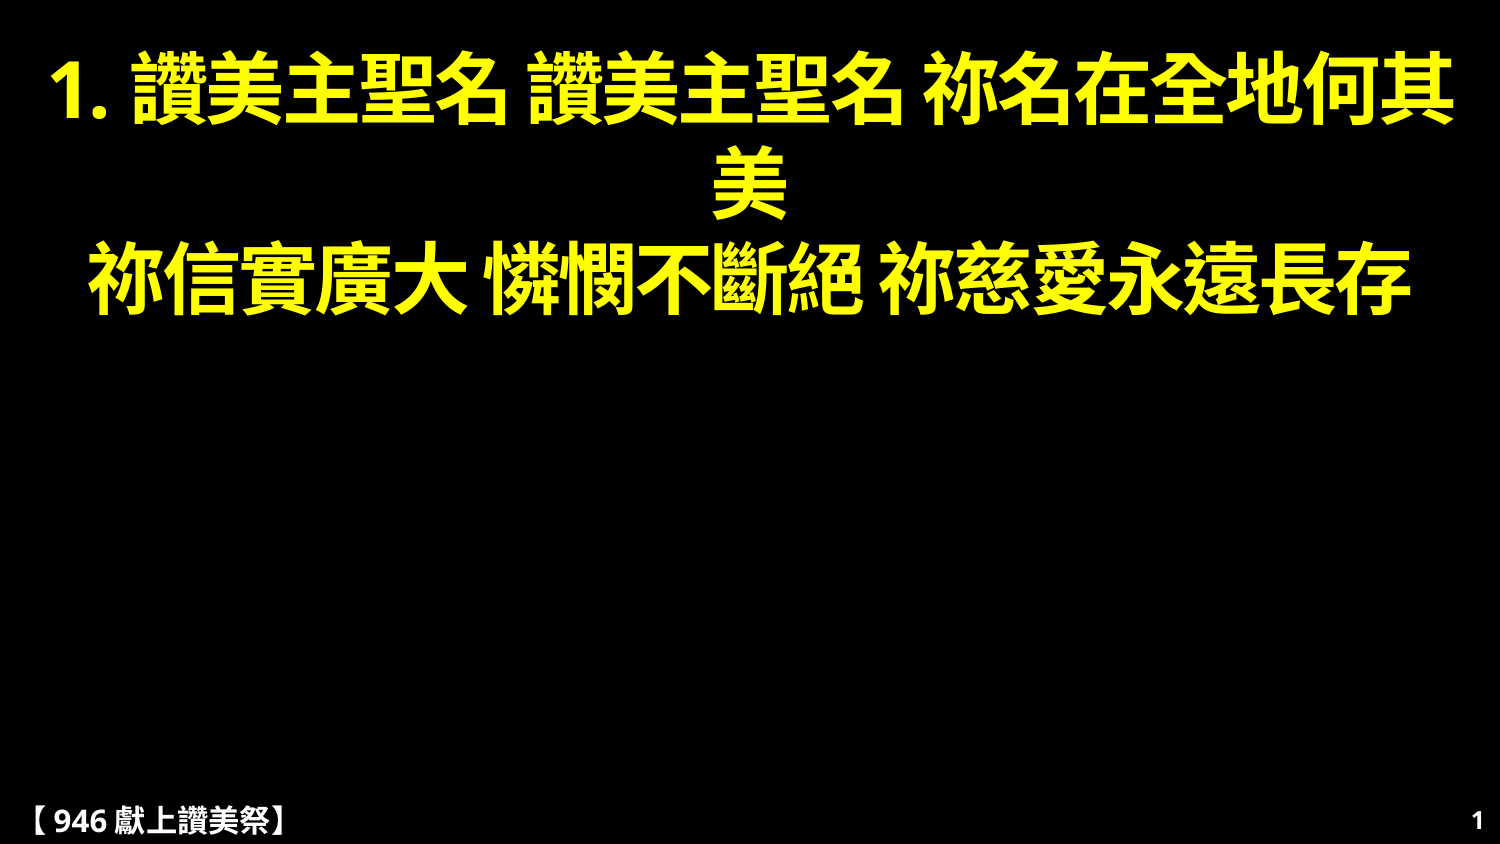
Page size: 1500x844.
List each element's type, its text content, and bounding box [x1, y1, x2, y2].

slide_number 【946獻上讚美祭】 [0, 797, 350, 843]
list 1.讚美主聖名 讚美主聖名 祢名在全地何其美 祢信實廣大 憐憫不斷絕 祢慈愛永遠長存 [0, 31, 1500, 286]
slide_number 1 [1149, 798, 1500, 844]
